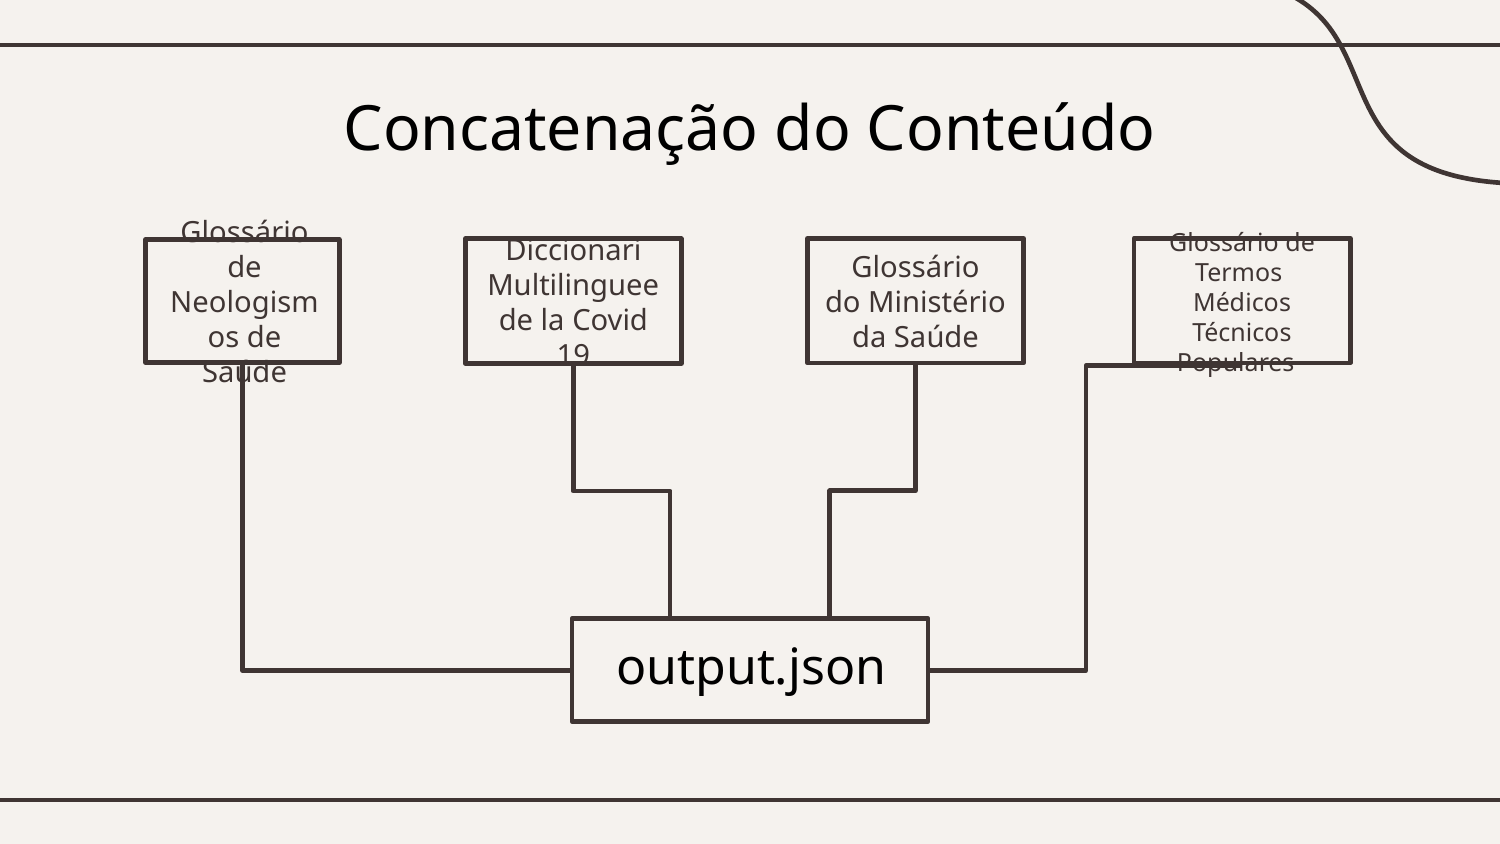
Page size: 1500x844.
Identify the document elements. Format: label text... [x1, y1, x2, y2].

title Concatenação do Conteúdo [116, 72, 1383, 167]
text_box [242, 362, 574, 671]
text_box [746, 447, 999, 534]
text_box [929, 365, 1243, 671]
text_box Diccionari Multilinguee de la Covid 19 [465, 239, 682, 363]
title output.json [573, 619, 930, 722]
text_box Glossário de Neologismos de Saúde [149, 239, 340, 363]
text_box [807, 238, 1024, 363]
text_box [1134, 238, 1351, 363]
text_box [145, 239, 149, 363]
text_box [496, 442, 748, 540]
